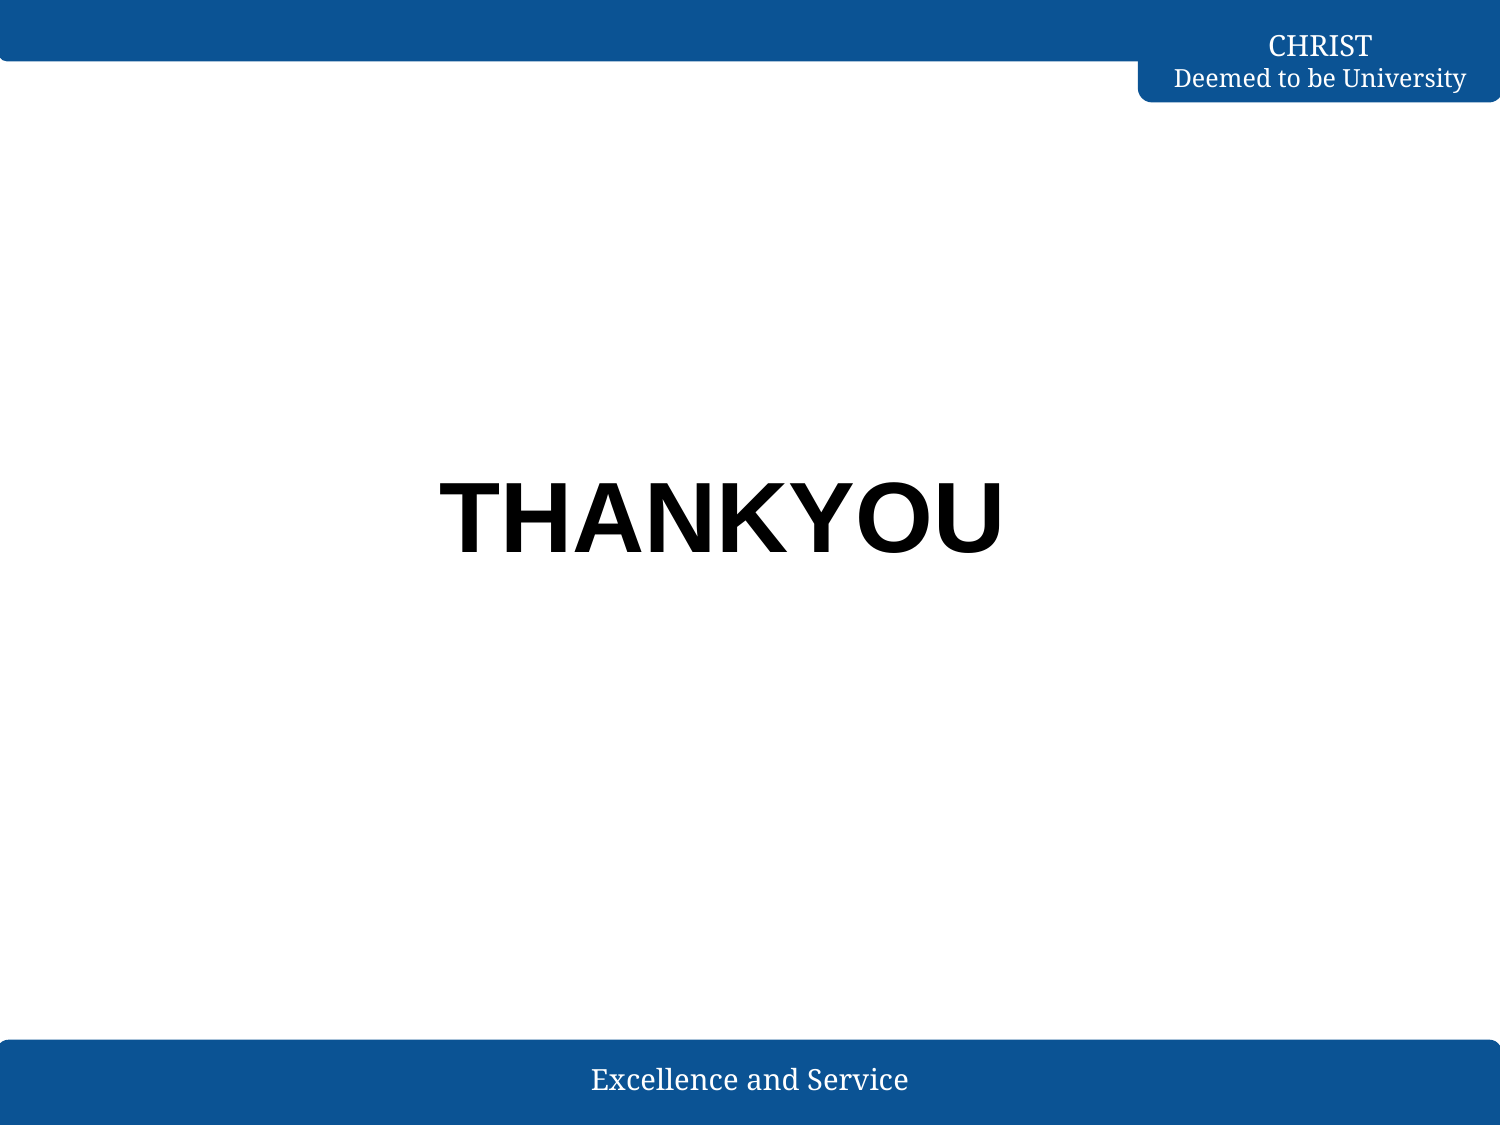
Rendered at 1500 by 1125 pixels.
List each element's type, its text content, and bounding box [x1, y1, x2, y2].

title THANKYOU [23, 437, 1422, 563]
